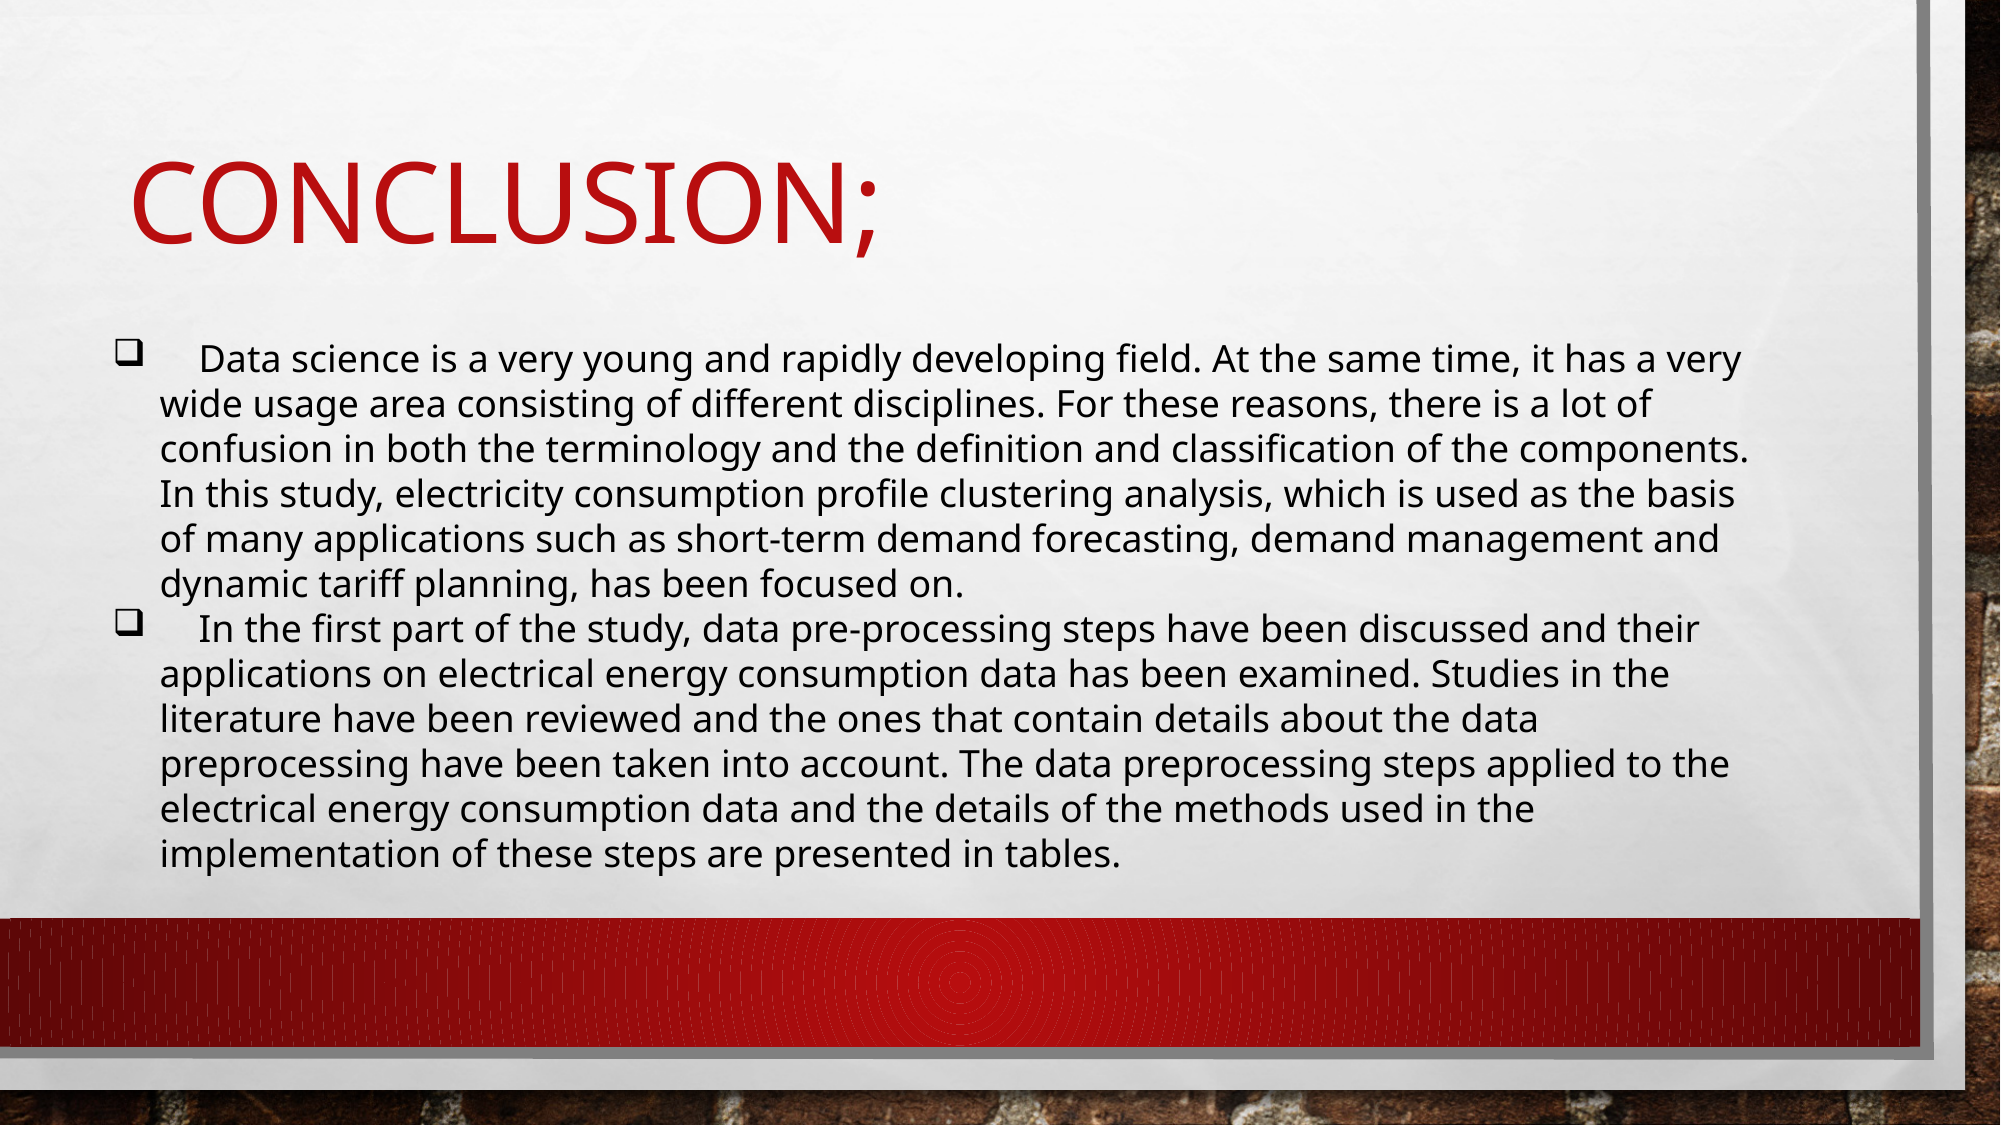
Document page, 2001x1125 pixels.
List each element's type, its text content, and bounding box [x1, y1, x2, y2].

title Conclusion; [112, 112, 1818, 302]
text_box Data science is a very young and rapidly developing field. At the same time, it has a very wide usage area consisting of different disciplines. For these reasons, there is a lot of confusion in both the terminology and the definition and classification of the components. In this study, electricity consumption profile clustering analysis, which is used as the basis of many applications such as short-term demand forecasting, demand management and dynamic tariff planning, has been focused on. In the first part of the study, data pre-processing steps have been discussed and their applications on electrical energy consumption data has been examined. Studies in the literature have been reviewed and the ones that contain details about the data preprocessing have been taken into account. The data preprocessing steps applied to the electrical energy consumption data and the details of the methods used in the implementation of these steps are presented in tables. [97, 327, 1771, 883]
picture [0, 0, 2000, 1125]
